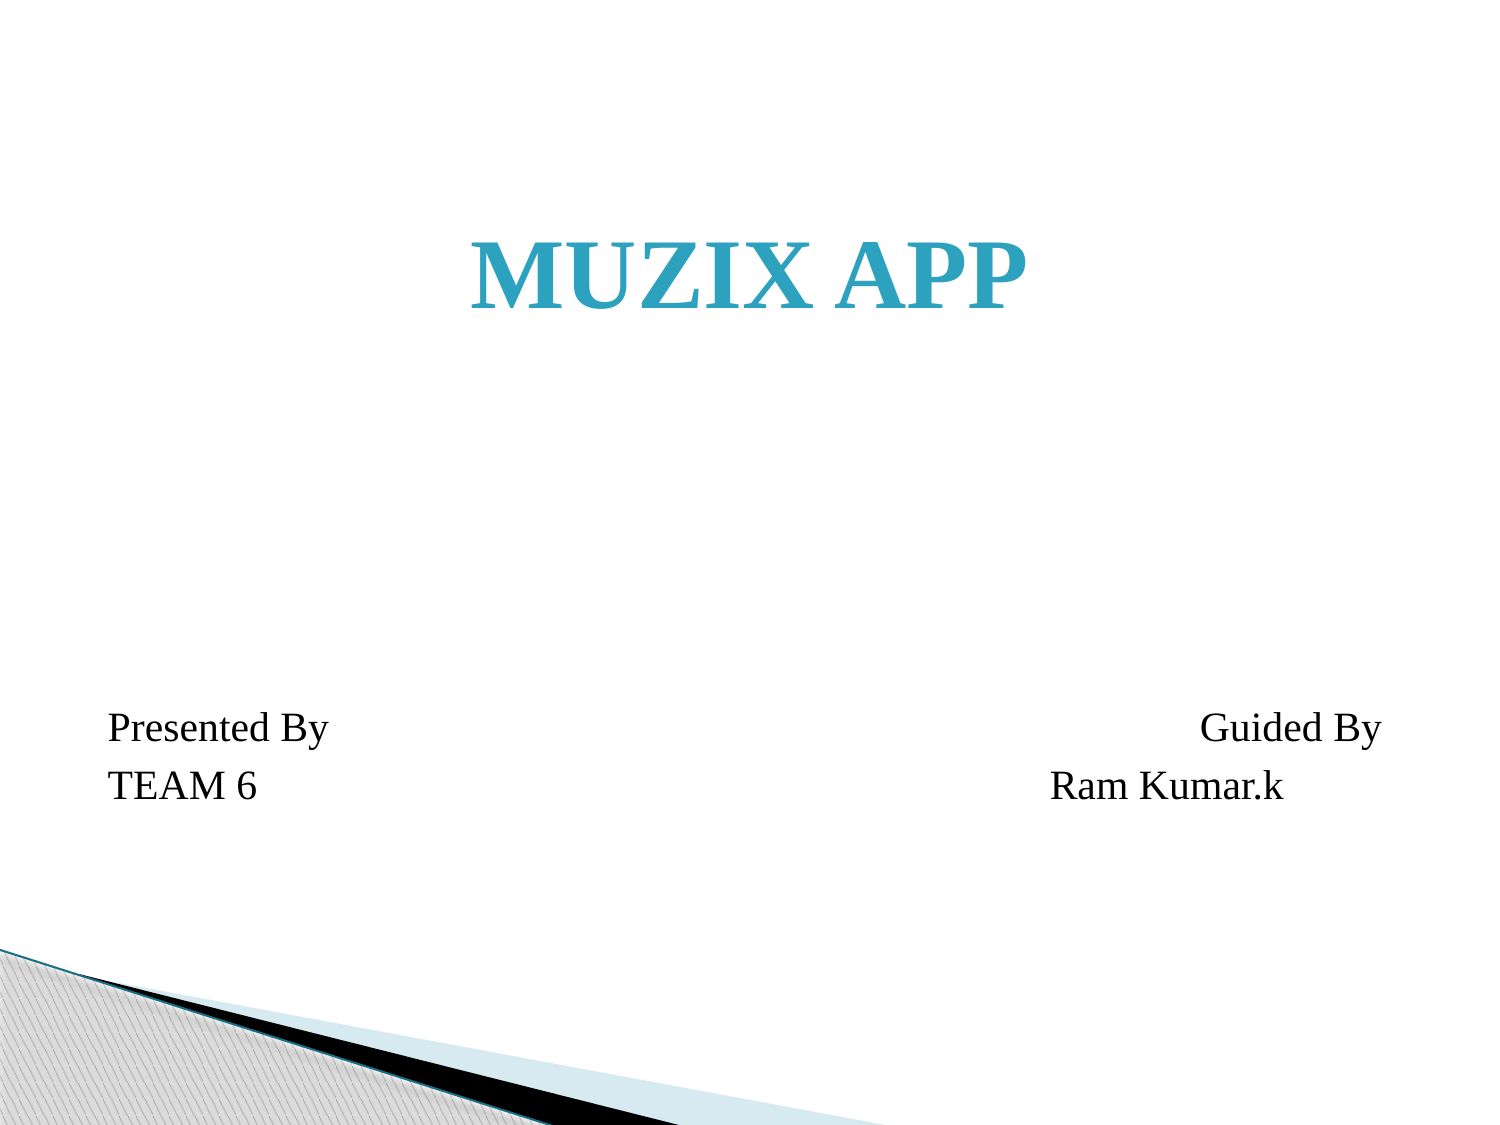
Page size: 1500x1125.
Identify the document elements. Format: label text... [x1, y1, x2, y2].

title MUZIX APP [75, 137, 1425, 400]
list Presented By Guided By TEAM 6 Ram Kumar.k [75, 400, 1425, 986]
